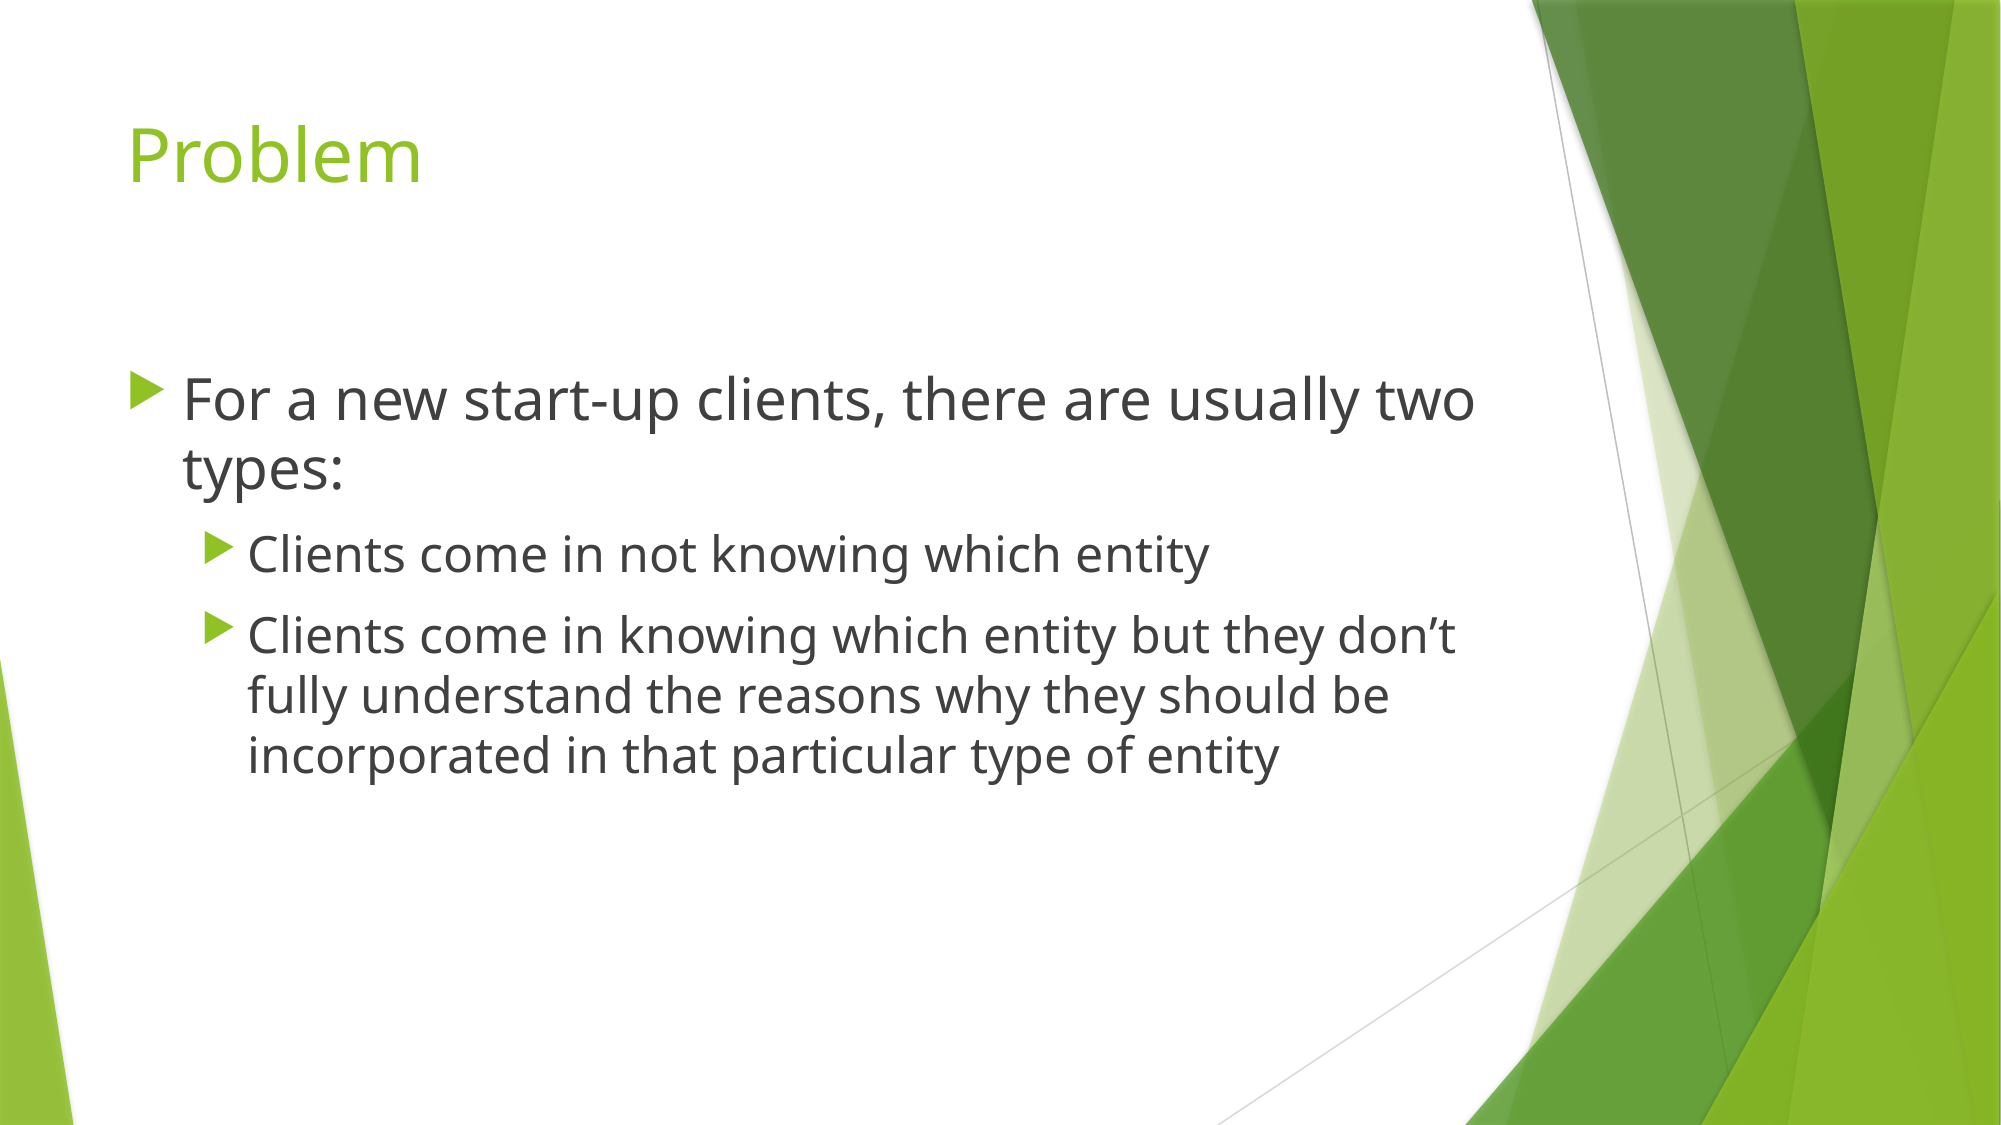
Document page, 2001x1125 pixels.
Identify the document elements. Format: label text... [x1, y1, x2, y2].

title Problem [111, 99, 1522, 317]
list For a new start-up clients, there are usually two types: Clients come in not knowing which entity Clients come in knowing which entity but they don’t fully understand the reasons why they should be incorporated in that particular type of entity [111, 354, 1522, 992]
